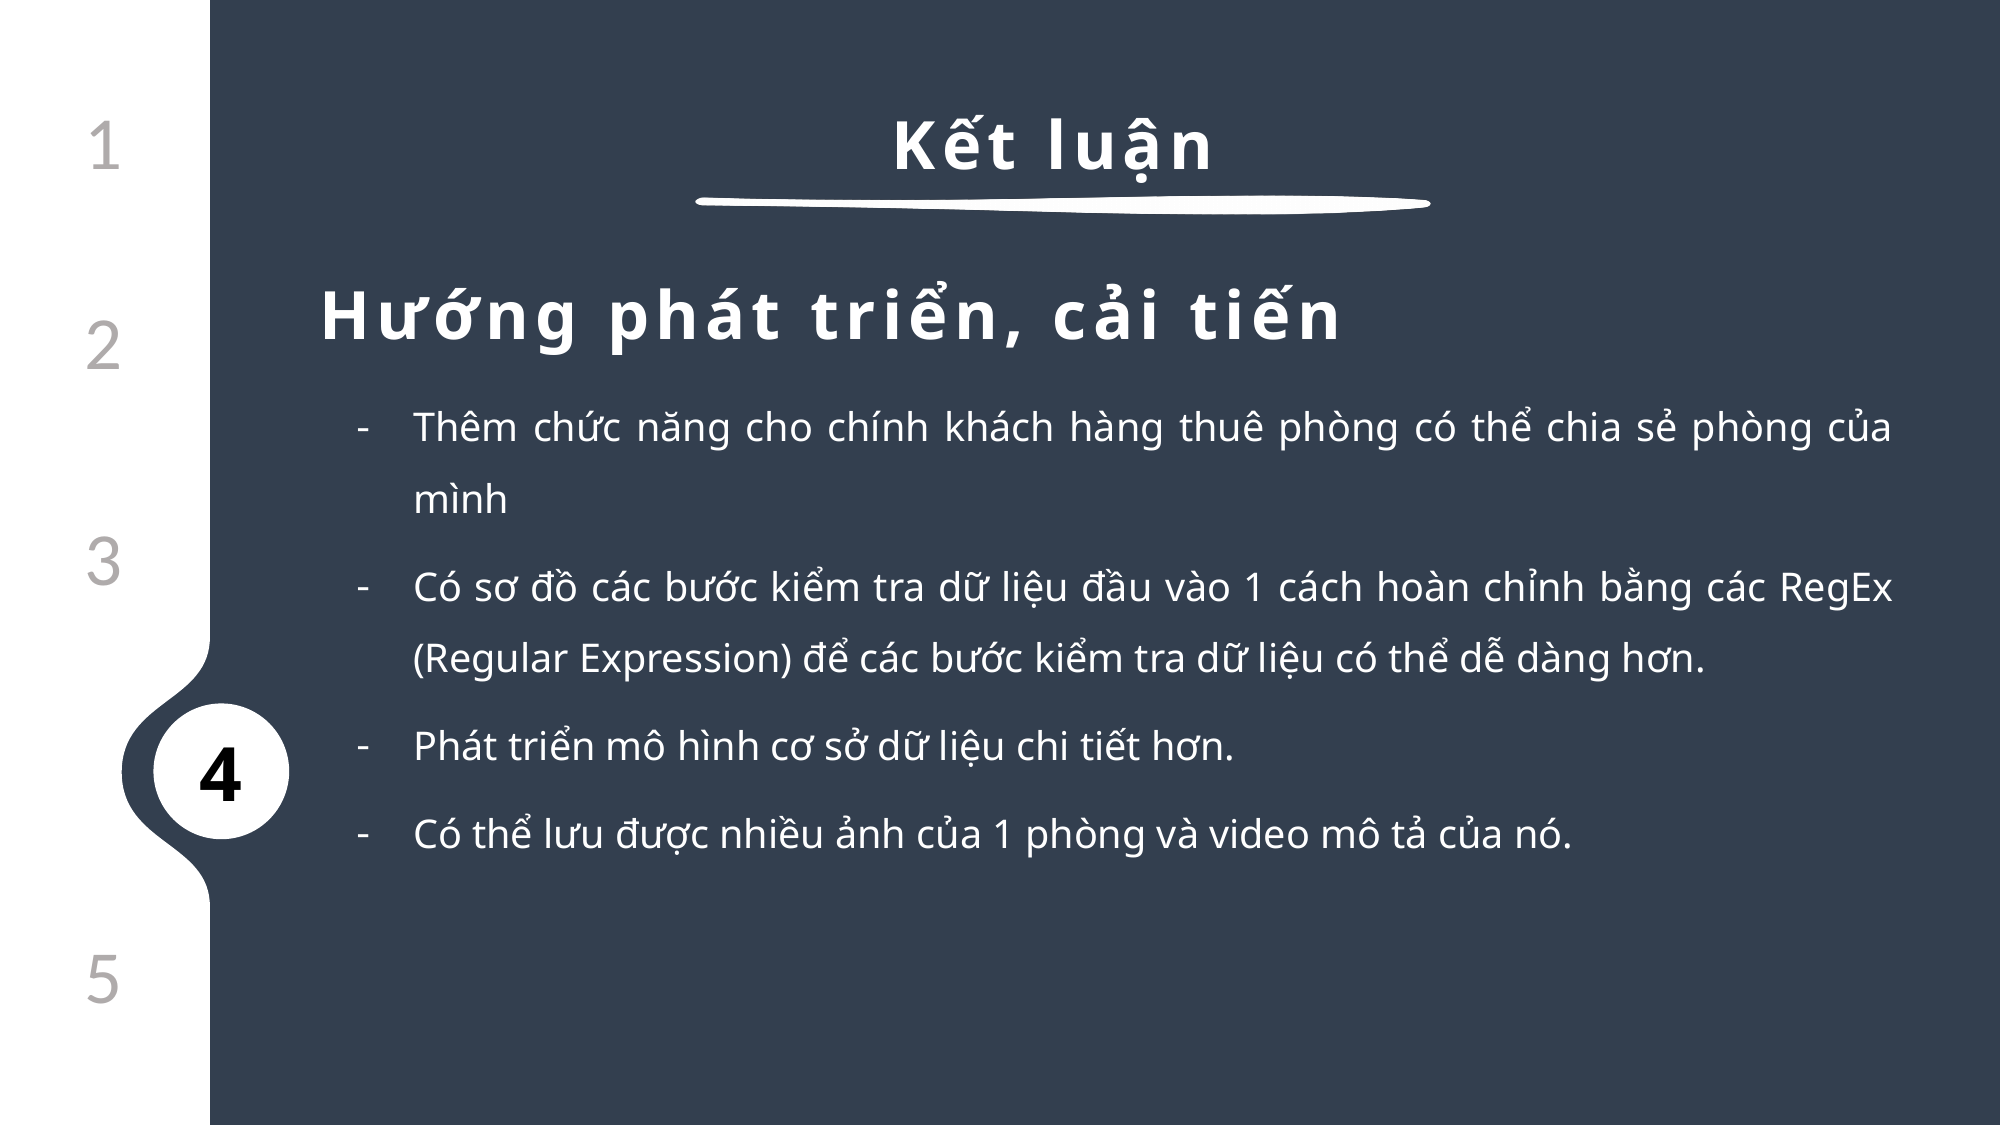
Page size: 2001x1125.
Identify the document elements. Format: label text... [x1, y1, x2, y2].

text_box Thêm chức năng cho chính khách hàng thuê phòng có thể chia sẻ phòng của mình Có sơ đồ các bước kiểm tra dữ liệu đầu vào 1 cách hoàn chỉnh bằng các RegEx (Regular Expression) để các bước kiểm tra dữ liệu có thể dễ dàng hơn. Phát triển mô hình cơ sở dữ liệu chi tiết hơn. Có thể lưu được nhiều ảnh của 1 phòng và video mô tả của nó. [341, 371, 1910, 864]
text_box 3 [69, 502, 138, 608]
text_box 2 [69, 287, 138, 393]
text_box 4 [165, 702, 291, 841]
text_box Hướng phát triển, cải tiến [304, 265, 1358, 361]
text_box 5 [69, 921, 138, 1026]
text_box 1 [69, 86, 138, 192]
picture [695, 185, 1430, 225]
text_box [0, 0, 211, 1125]
picture [45, 715, 165, 835]
text_box Kết luận [877, 95, 1229, 191]
